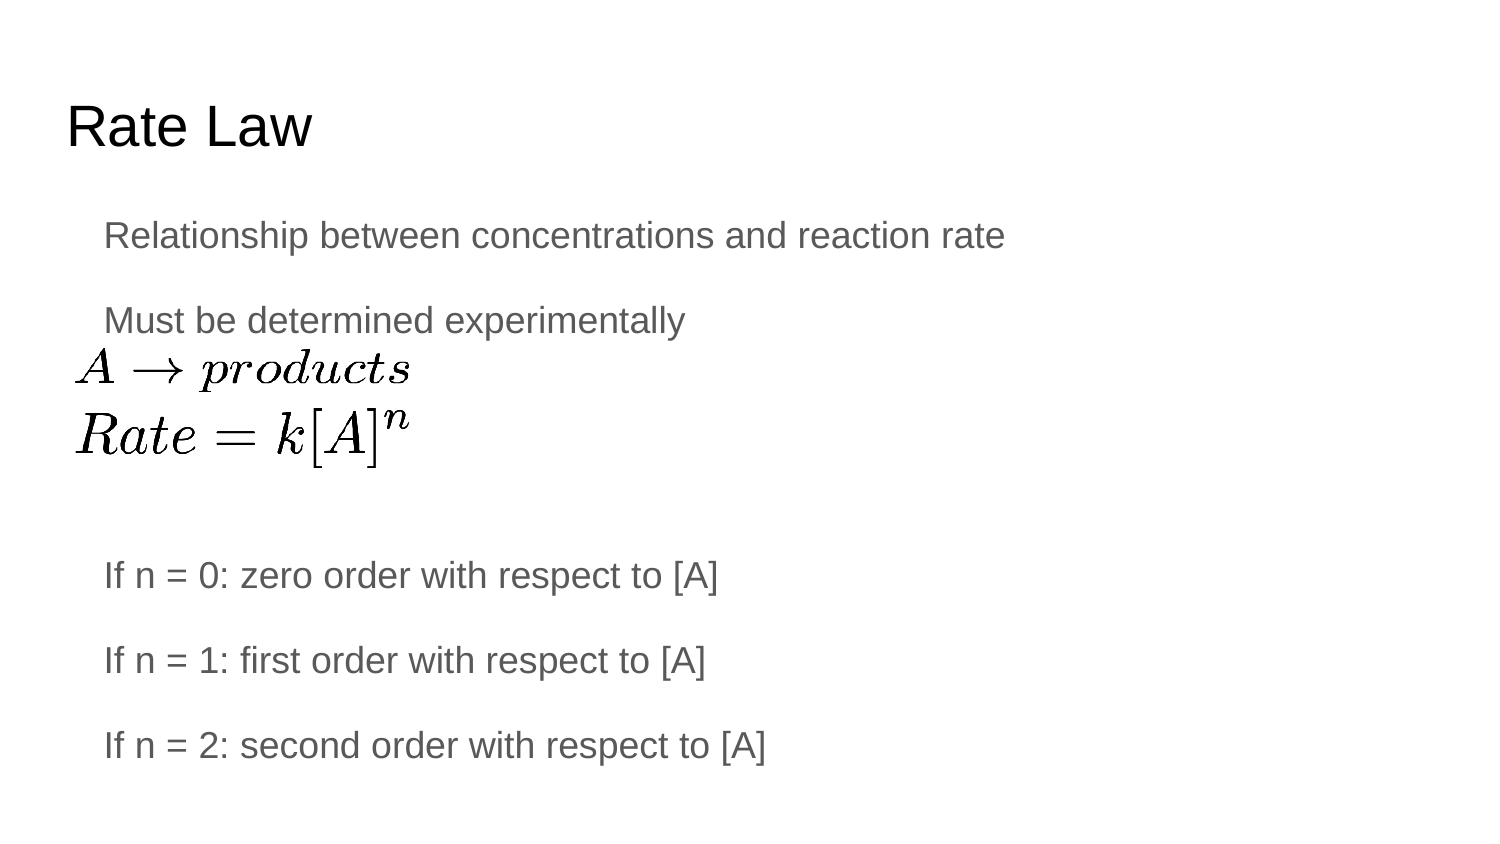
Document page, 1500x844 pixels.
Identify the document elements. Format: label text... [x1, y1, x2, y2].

picture [75, 407, 409, 468]
picture [75, 348, 409, 392]
list Relationship between concentrations and reaction rate Must be determined experimentally If n = 0: zero order with respect to [A] If n = 1: first order with respect to [A] If n = 2: second order with respect to [A] [51, 189, 1449, 750]
title Rate Law [51, 72, 1449, 167]
